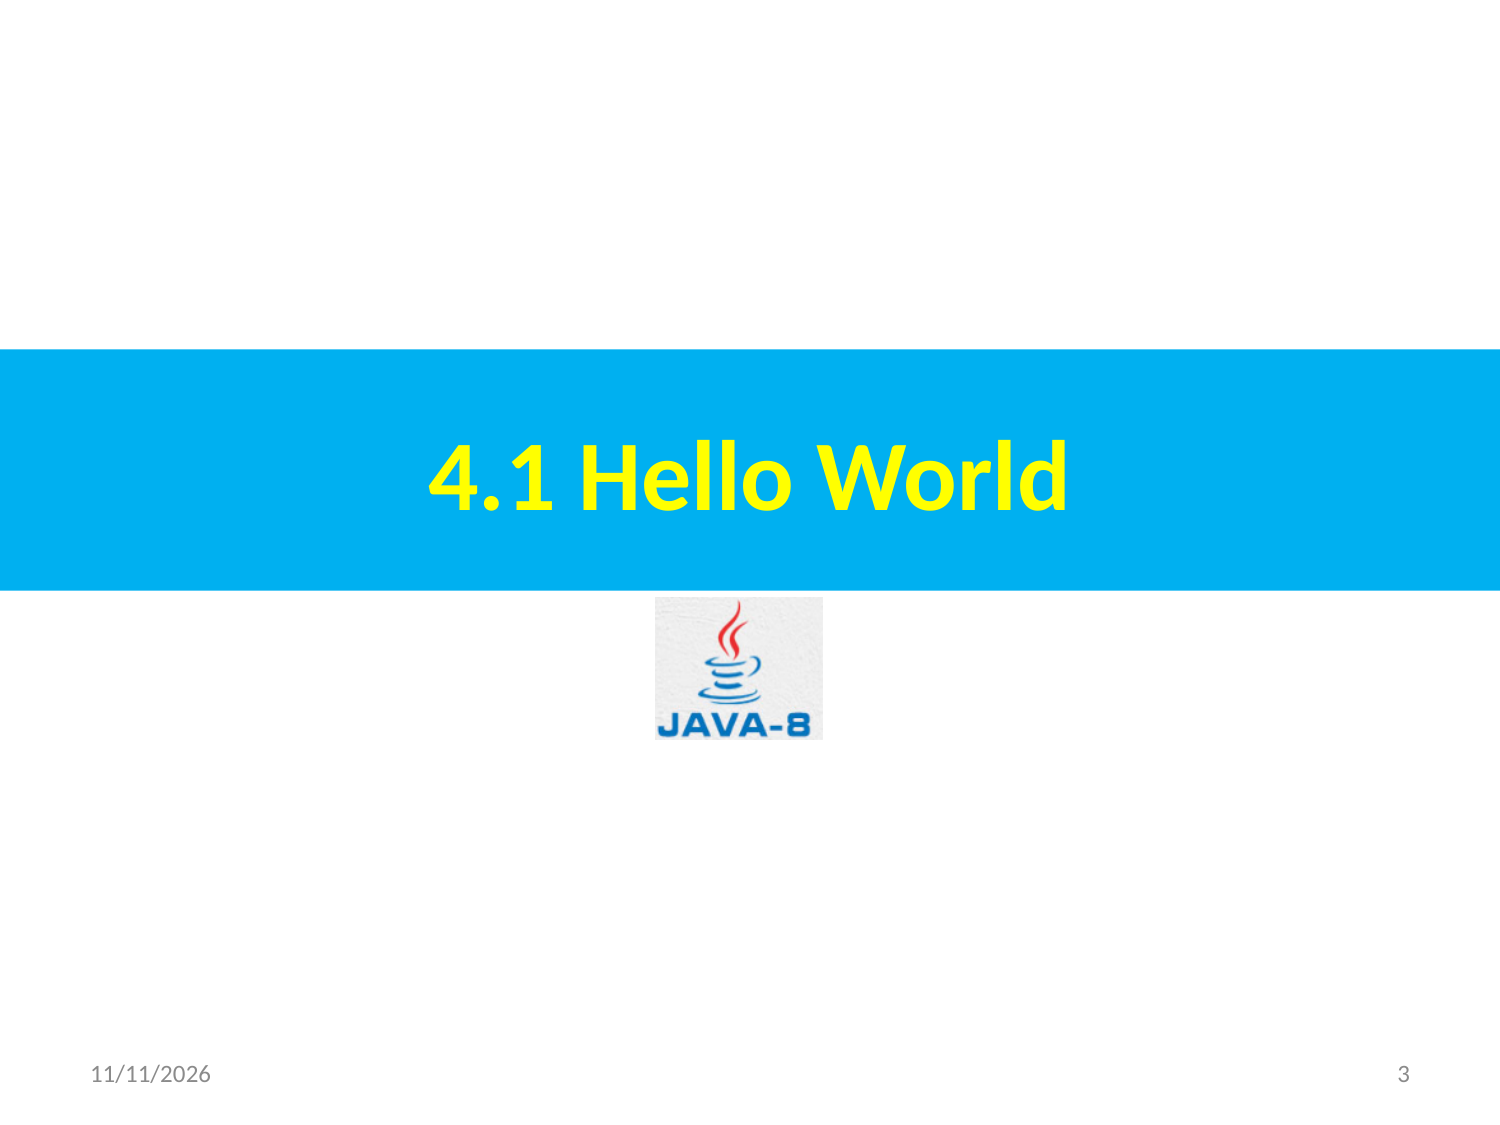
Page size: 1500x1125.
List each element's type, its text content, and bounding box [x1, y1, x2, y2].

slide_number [75, 1042, 425, 1103]
picture [655, 597, 823, 740]
title 4.1 Hello World [0, 349, 1500, 591]
slide_number 3 [1074, 1042, 1425, 1103]
